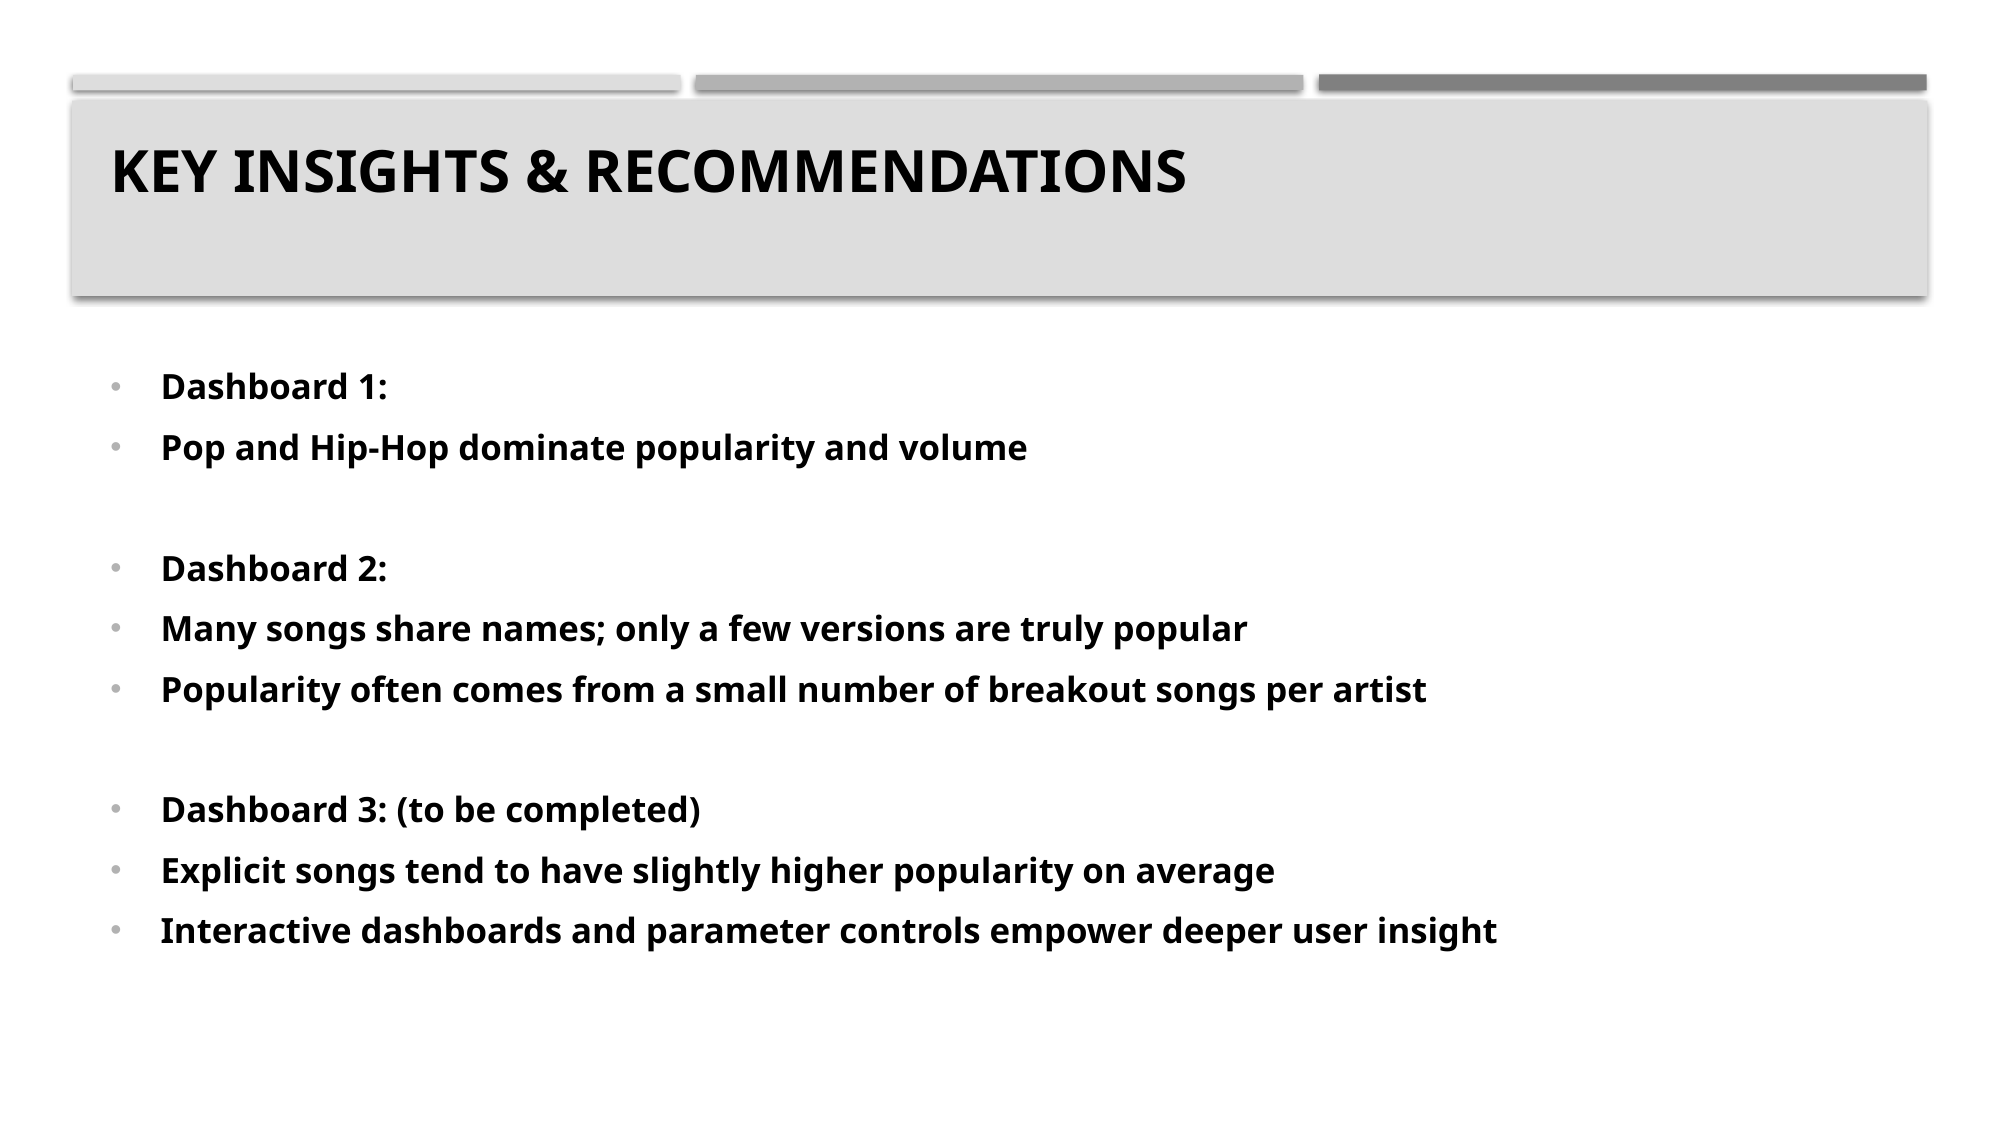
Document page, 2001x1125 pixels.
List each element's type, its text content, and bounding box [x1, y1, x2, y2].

list Dashboard 1: Pop and Hip-Hop dominate popularity and volume Dashboard 2: Many songs share names; only a few versions are truly popular Popularity often comes from a small number of breakout songs per artist Dashboard 3: (to be completed) Explicit songs tend to have slightly higher popularity on average Interactive dashboards and parameter controls empower deeper user insight [95, 357, 1905, 962]
title Key Insights & Recommendations [95, 115, 1905, 282]
